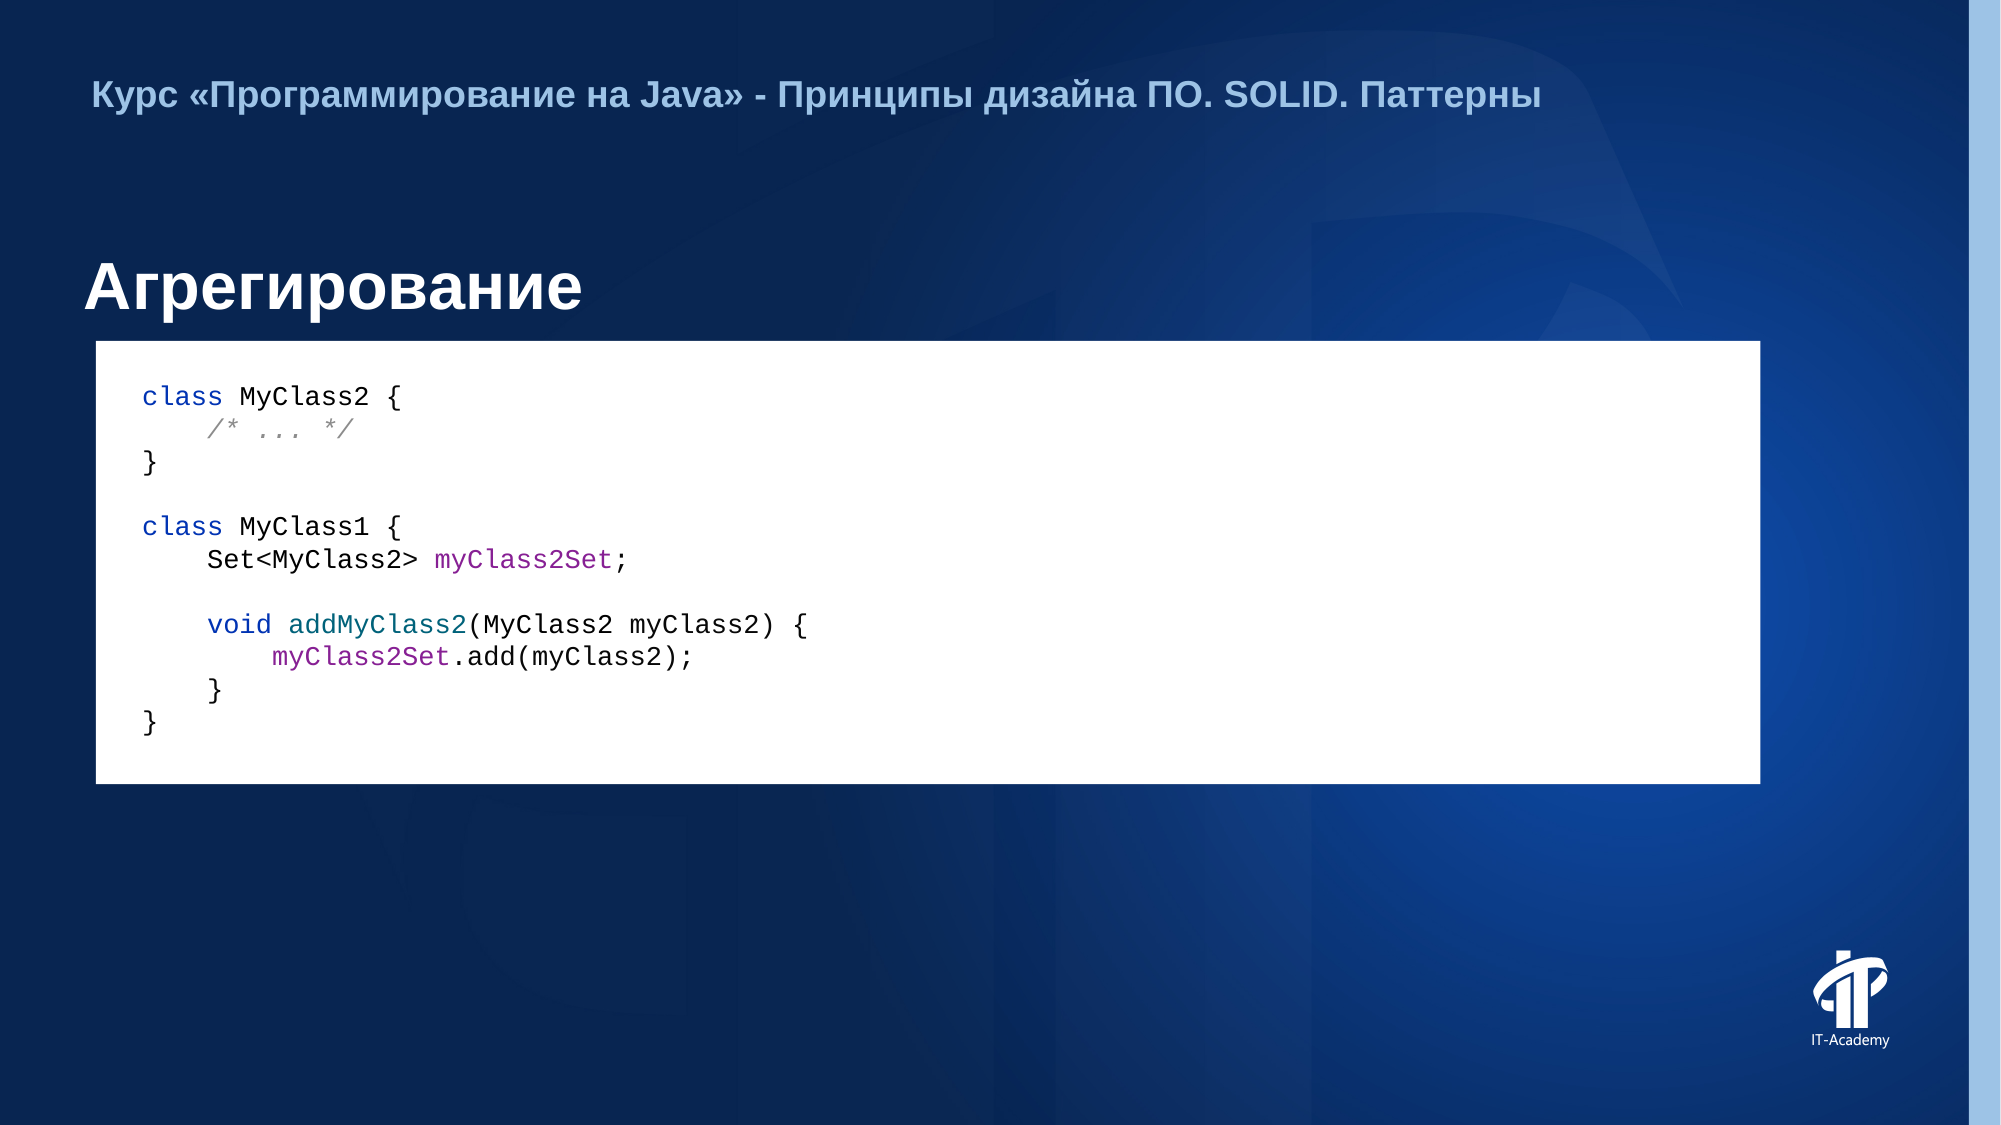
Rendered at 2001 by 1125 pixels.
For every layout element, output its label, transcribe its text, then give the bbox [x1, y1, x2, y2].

text_box Курс «Программирование на Java» - Принципы дизайна ПО. SOLID. Паттерны [84, 62, 1870, 123]
text_box [1968, 0, 2000, 1125]
text_box [95, 340, 1761, 785]
text_box class MyClass2 { /* ... */ } class MyClass1 { Set<MyClass2> myClass2Set; void addMyClass2(MyClass2 myClass2) { myClass2Set.add(myClass2); } } [134, 371, 1629, 744]
title Агрегирование [76, 235, 1068, 342]
picture [0, 0, 1968, 1125]
